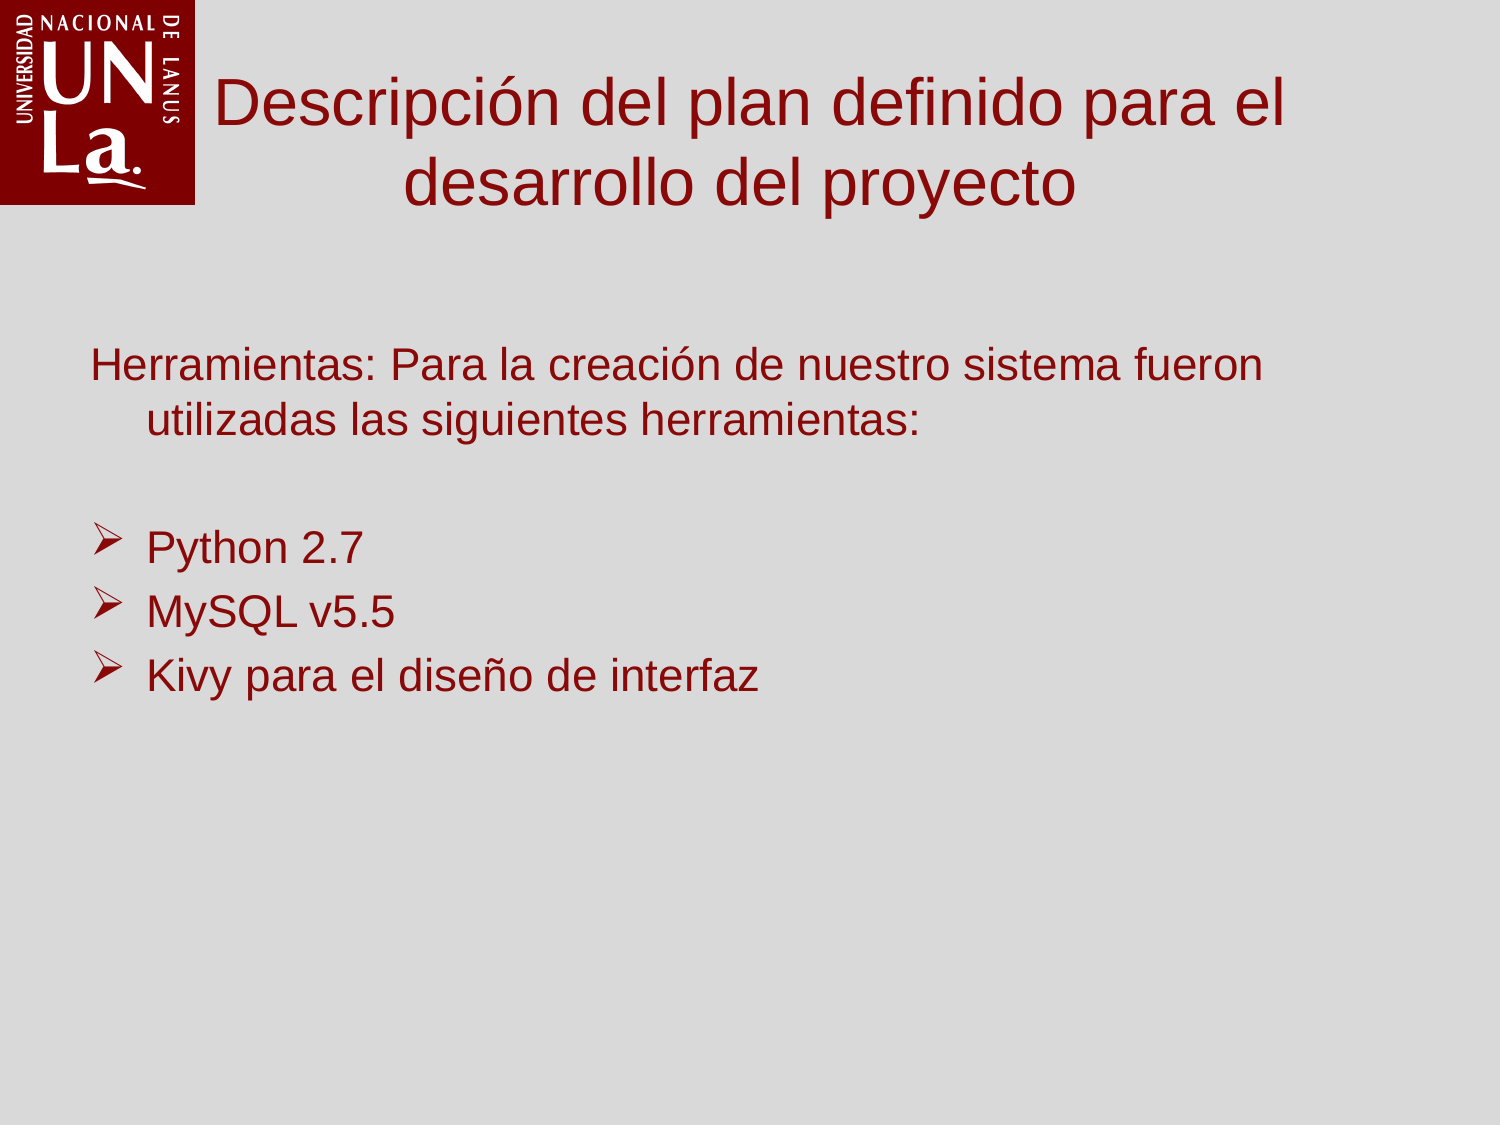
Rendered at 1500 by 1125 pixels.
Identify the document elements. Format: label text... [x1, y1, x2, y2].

picture [0, 0, 196, 205]
list Herramientas: Para la creación de nuestro sistema fueron utilizadas las siguientes herramientas: Python 2.7 MySQL v5.5 Kivy para el diseño de interfaz [75, 262, 1425, 1005]
title Descripción del plan definido para el desarrollo del proyecto [75, 45, 1425, 233]
